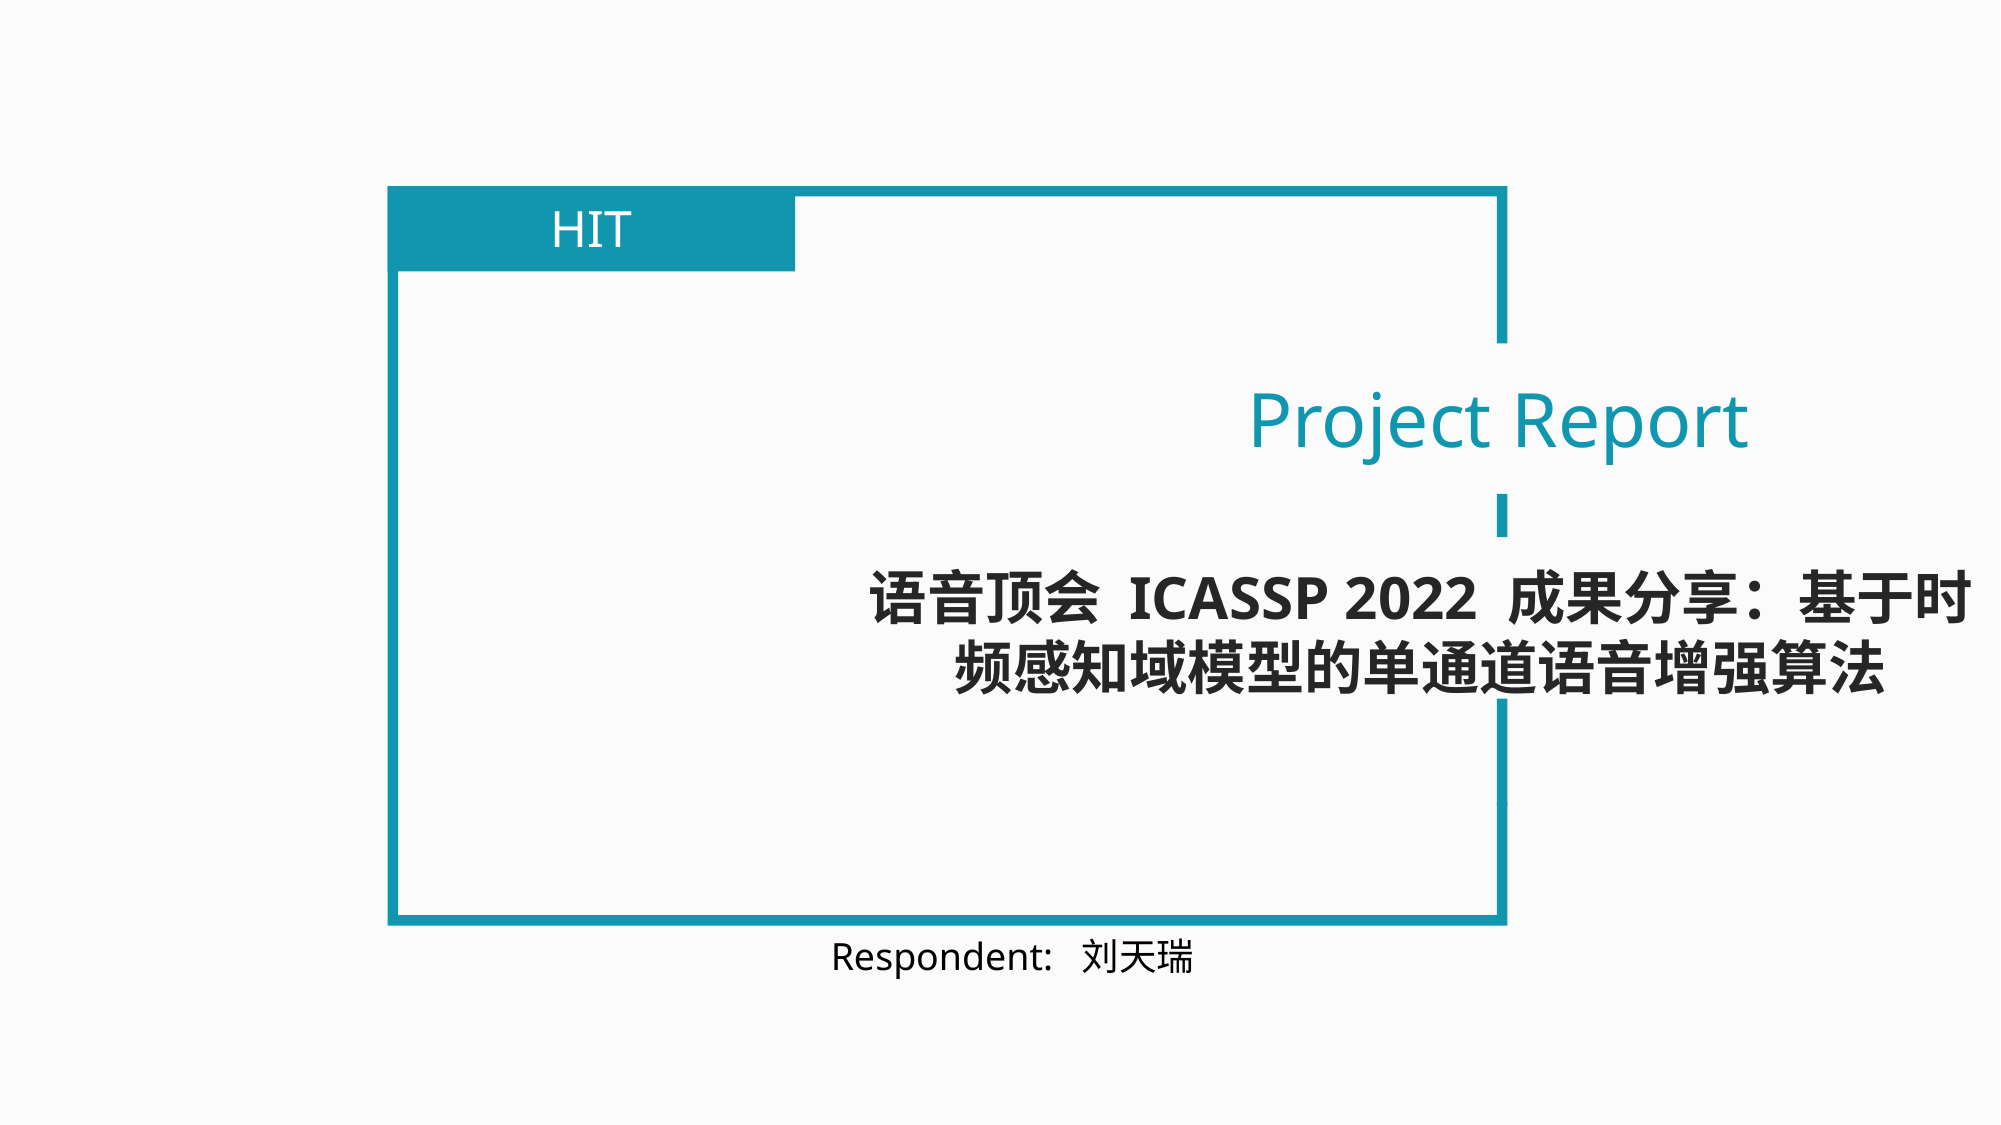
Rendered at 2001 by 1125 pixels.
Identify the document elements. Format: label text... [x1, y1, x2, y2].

text_box Project Report [1220, 365, 1778, 470]
text_box [387, 185, 1508, 344]
text_box 语音顶会 ICASSP 2022 成果分享：基于时频感知域模型的单通道语音增强算法 [850, 553, 1992, 709]
text_box [1496, 697, 1508, 806]
text_box [387, 272, 1508, 927]
text_box HIT [387, 190, 796, 265]
text_box [387, 265, 796, 272]
text_box Respondent: 刘天瑞 [816, 925, 1535, 986]
text_box [387, 186, 796, 190]
